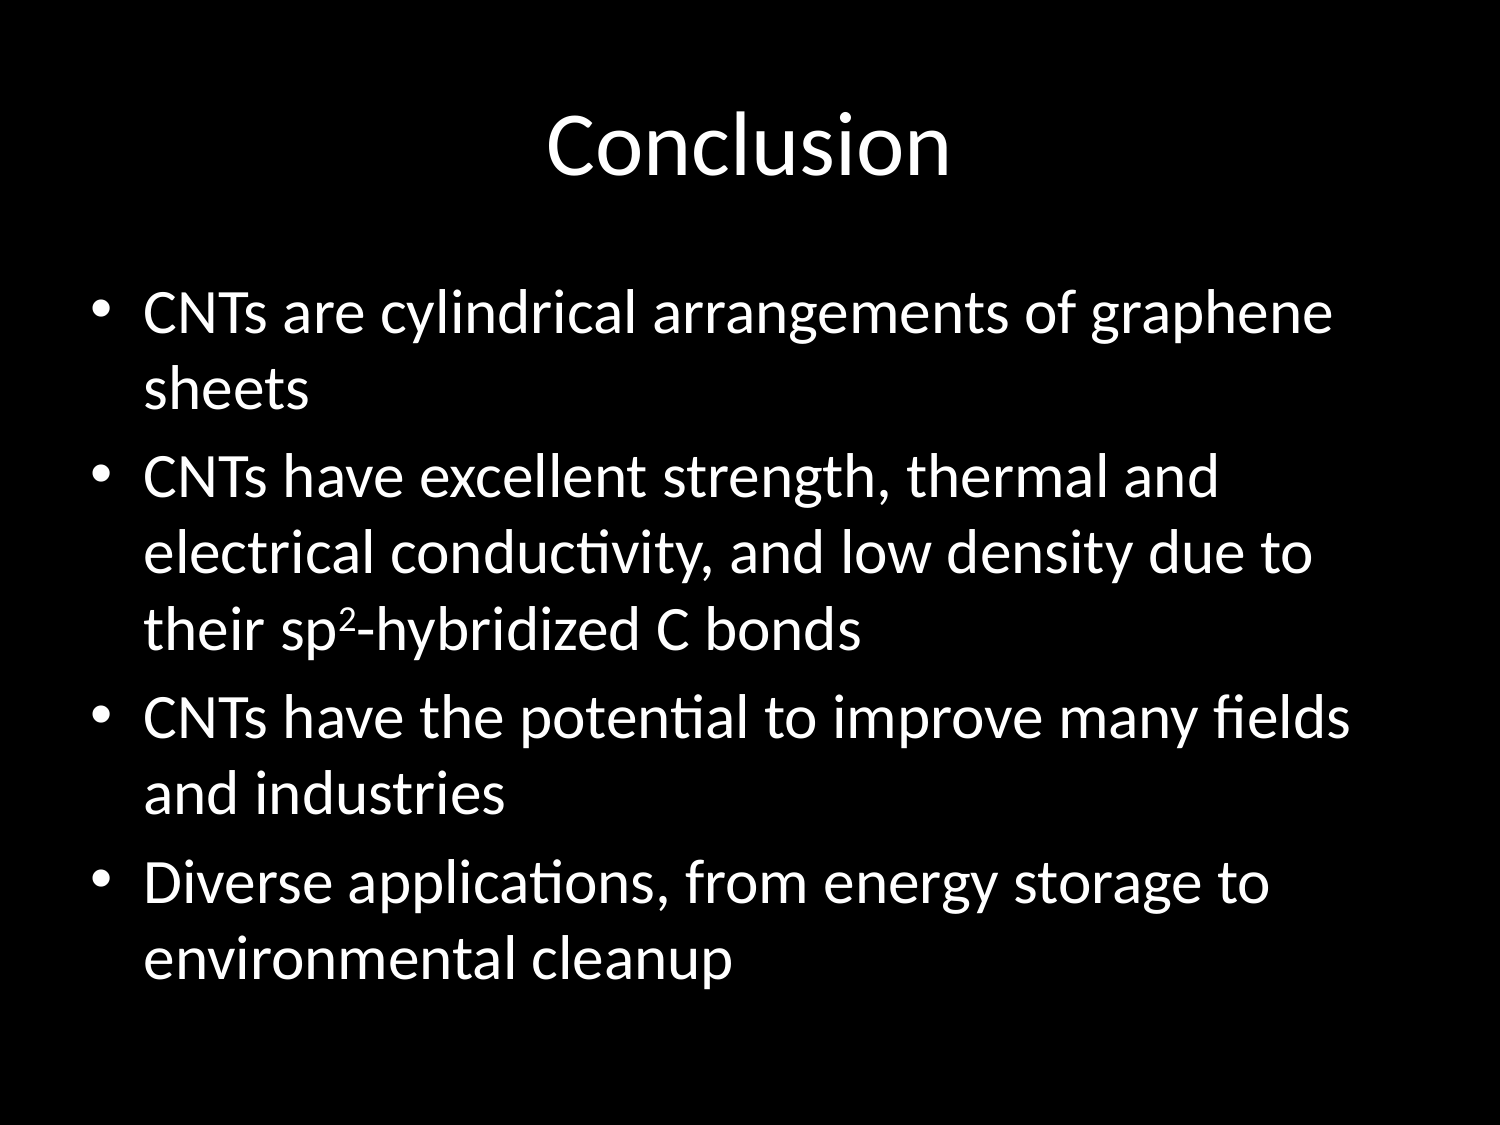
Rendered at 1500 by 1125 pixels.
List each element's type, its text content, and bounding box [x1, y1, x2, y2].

list CNTs are cylindrical arrangements of graphene sheets CNTs have excellent strength, thermal and electrical conductivity, and low density due to their sp2-hybridized C bonds CNTs have the potential to improve many fields and industries Diverse applications, from energy storage to environmental cleanup [75, 262, 1425, 1005]
title Conclusion [75, 45, 1425, 233]
